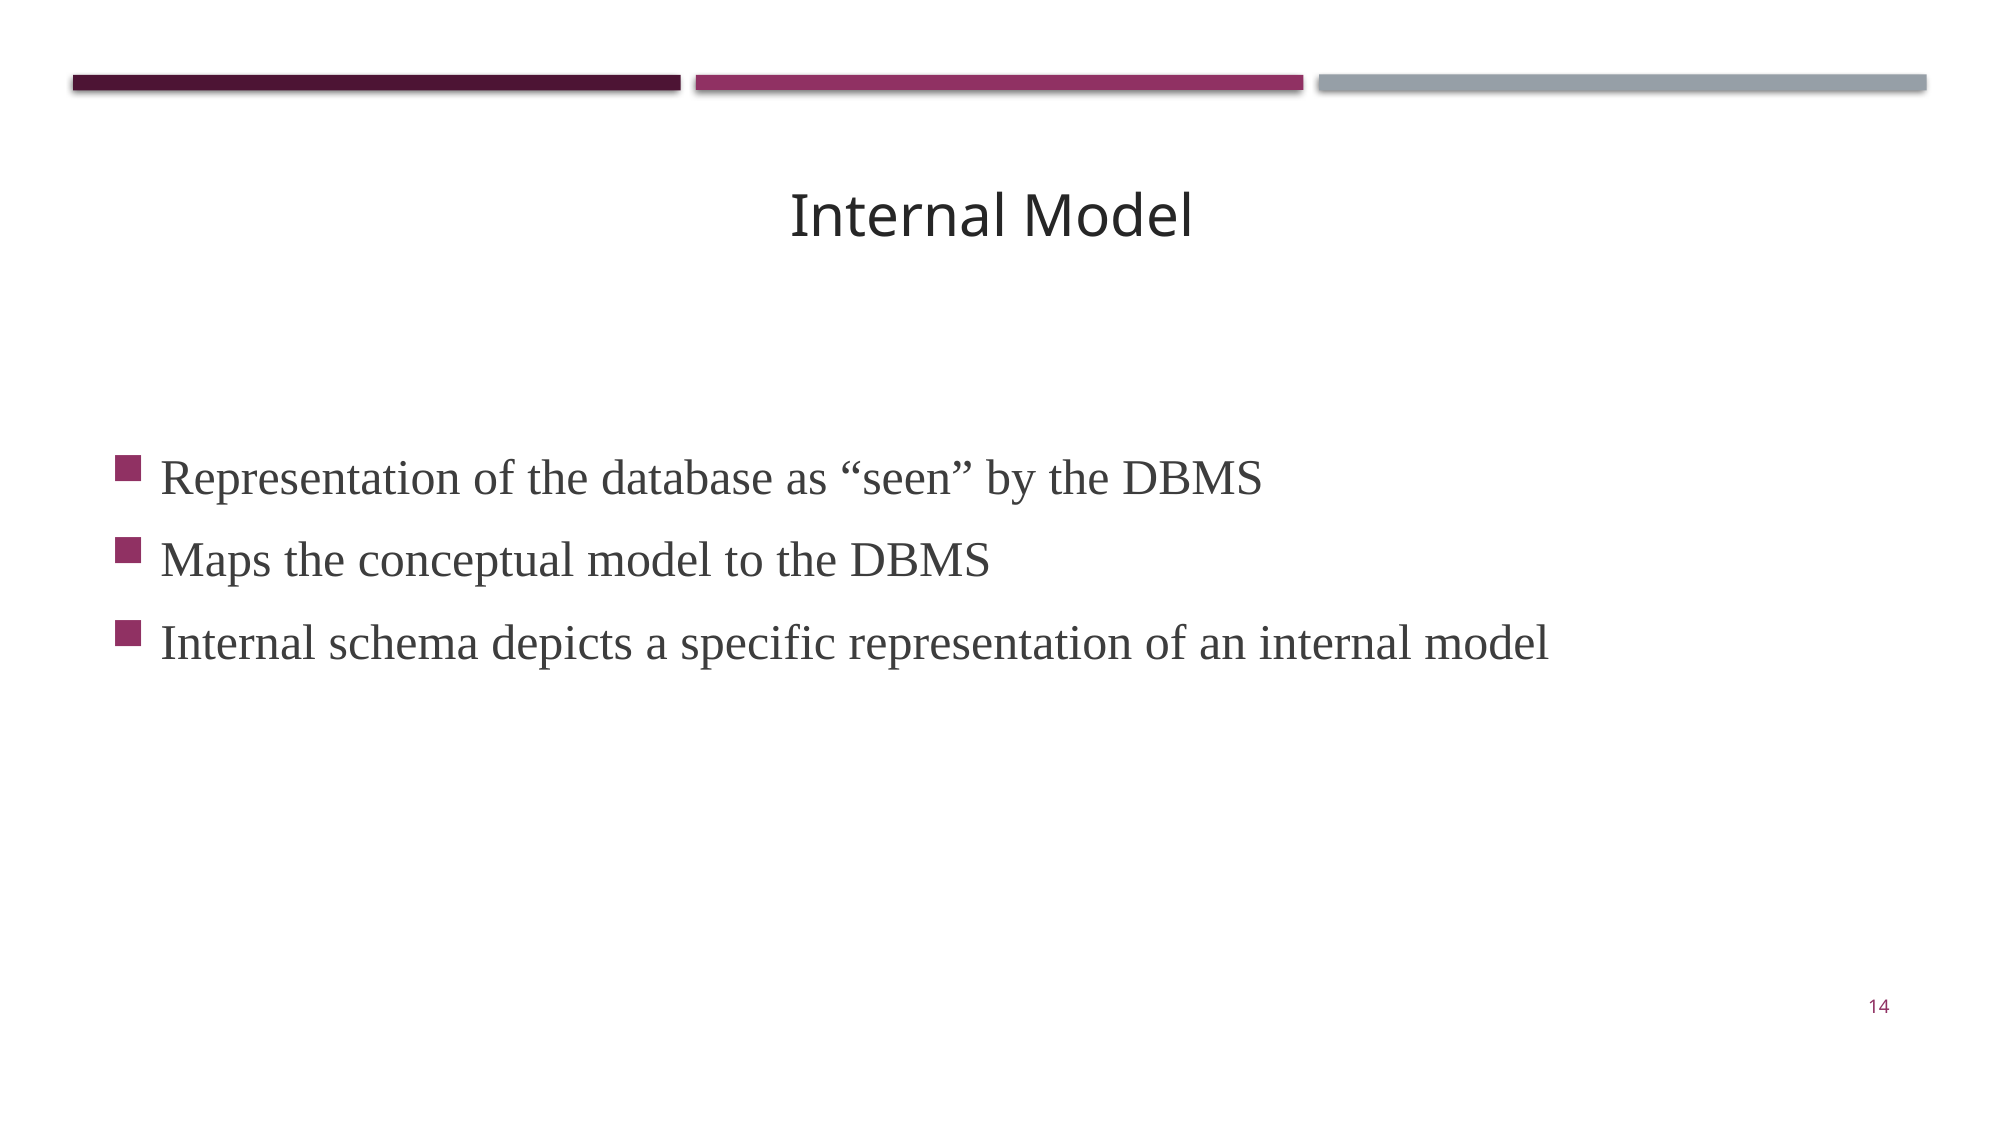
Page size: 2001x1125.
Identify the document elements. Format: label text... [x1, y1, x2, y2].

list Representation of the database as “seen” by the DBMS Maps the conceptual model to the DBMS Internal schema depicts a specific representation of an internal model [95, 255, 1905, 859]
text_box Internal Model [303, 162, 1682, 298]
slide_number 14 [1732, 977, 1905, 1037]
